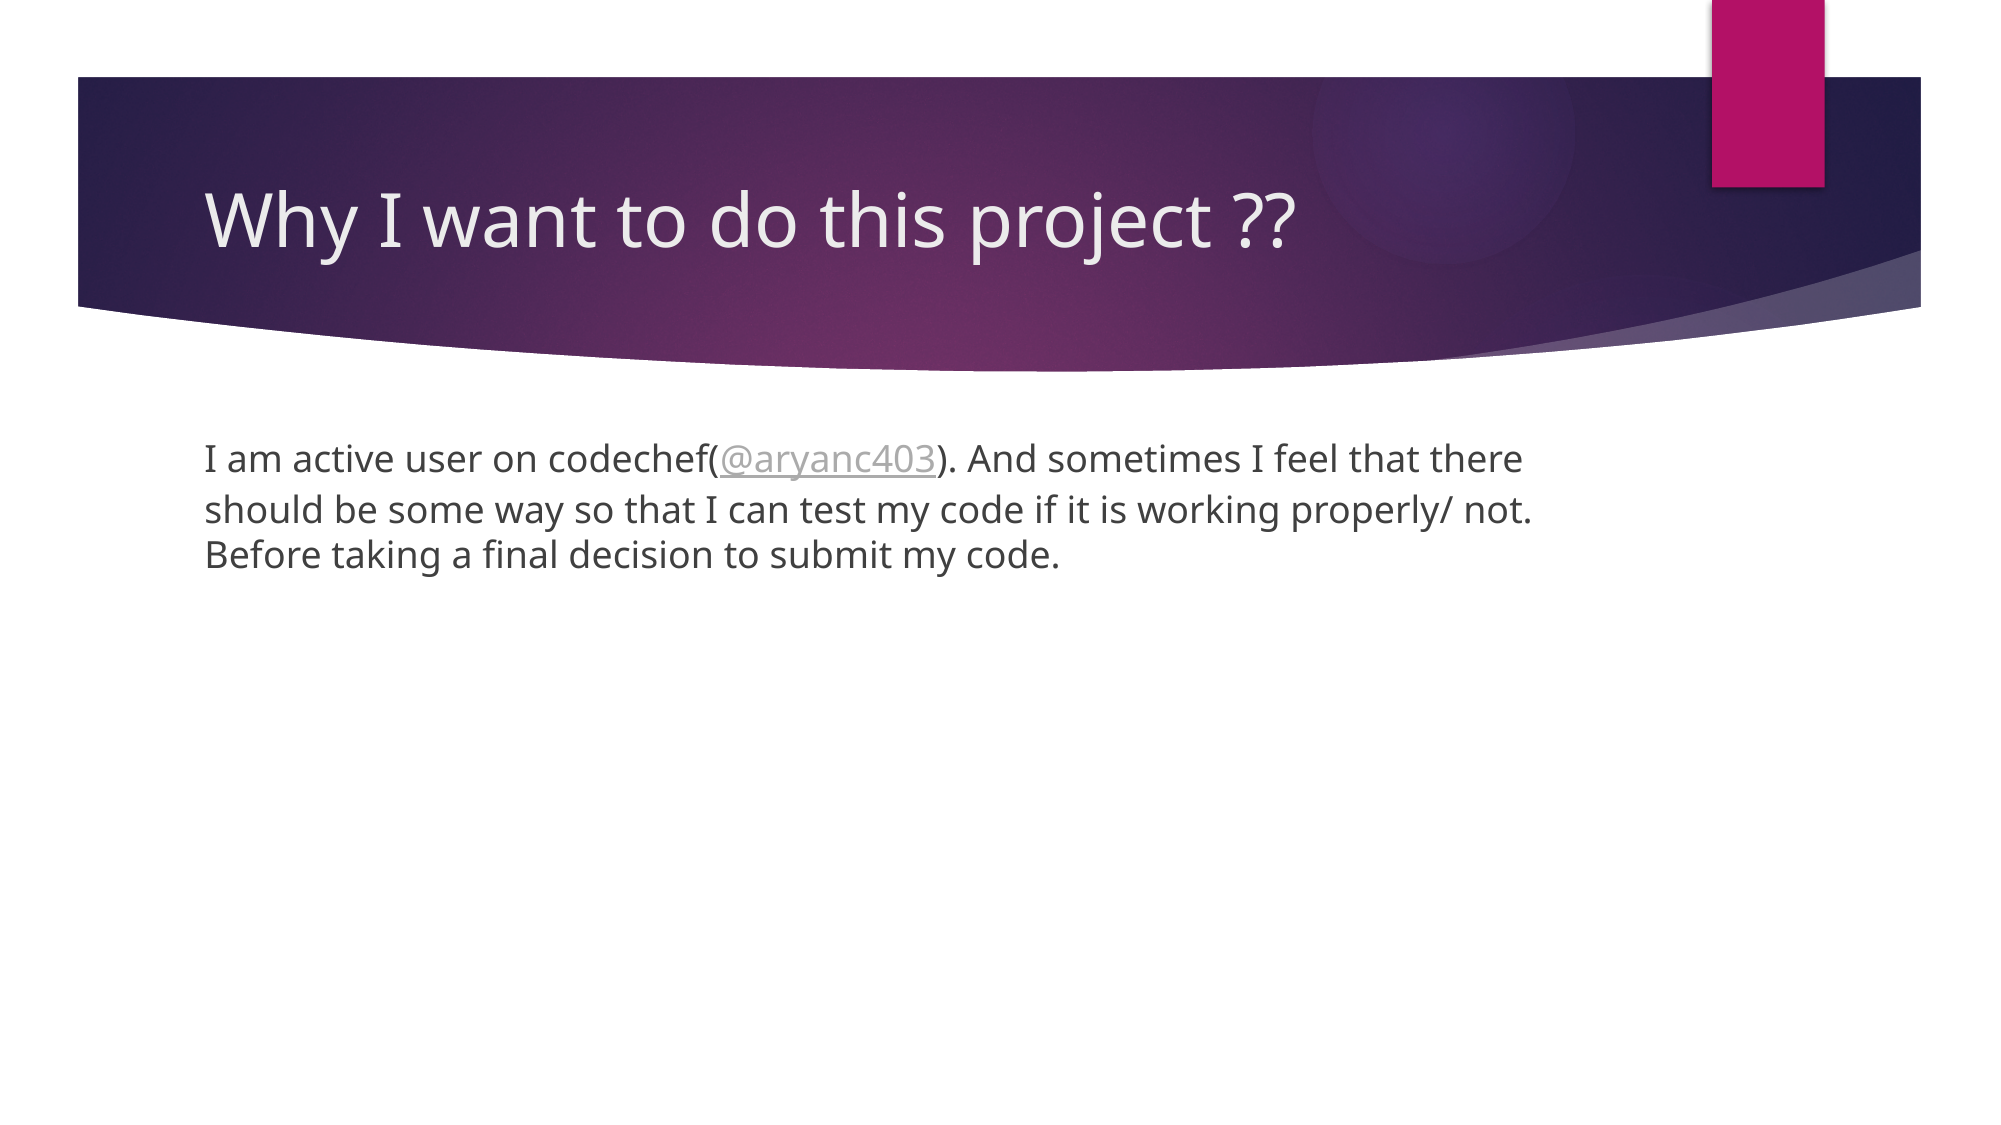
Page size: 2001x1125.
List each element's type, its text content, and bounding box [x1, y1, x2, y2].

title Why I want to do this project ?? [189, 159, 1627, 276]
list I am active user on codechef(@aryanc403). And sometimes I feel that there should be some way so that I can test my code if it is working properly/ not. Before taking a final decision to submit my code. [189, 427, 1638, 988]
